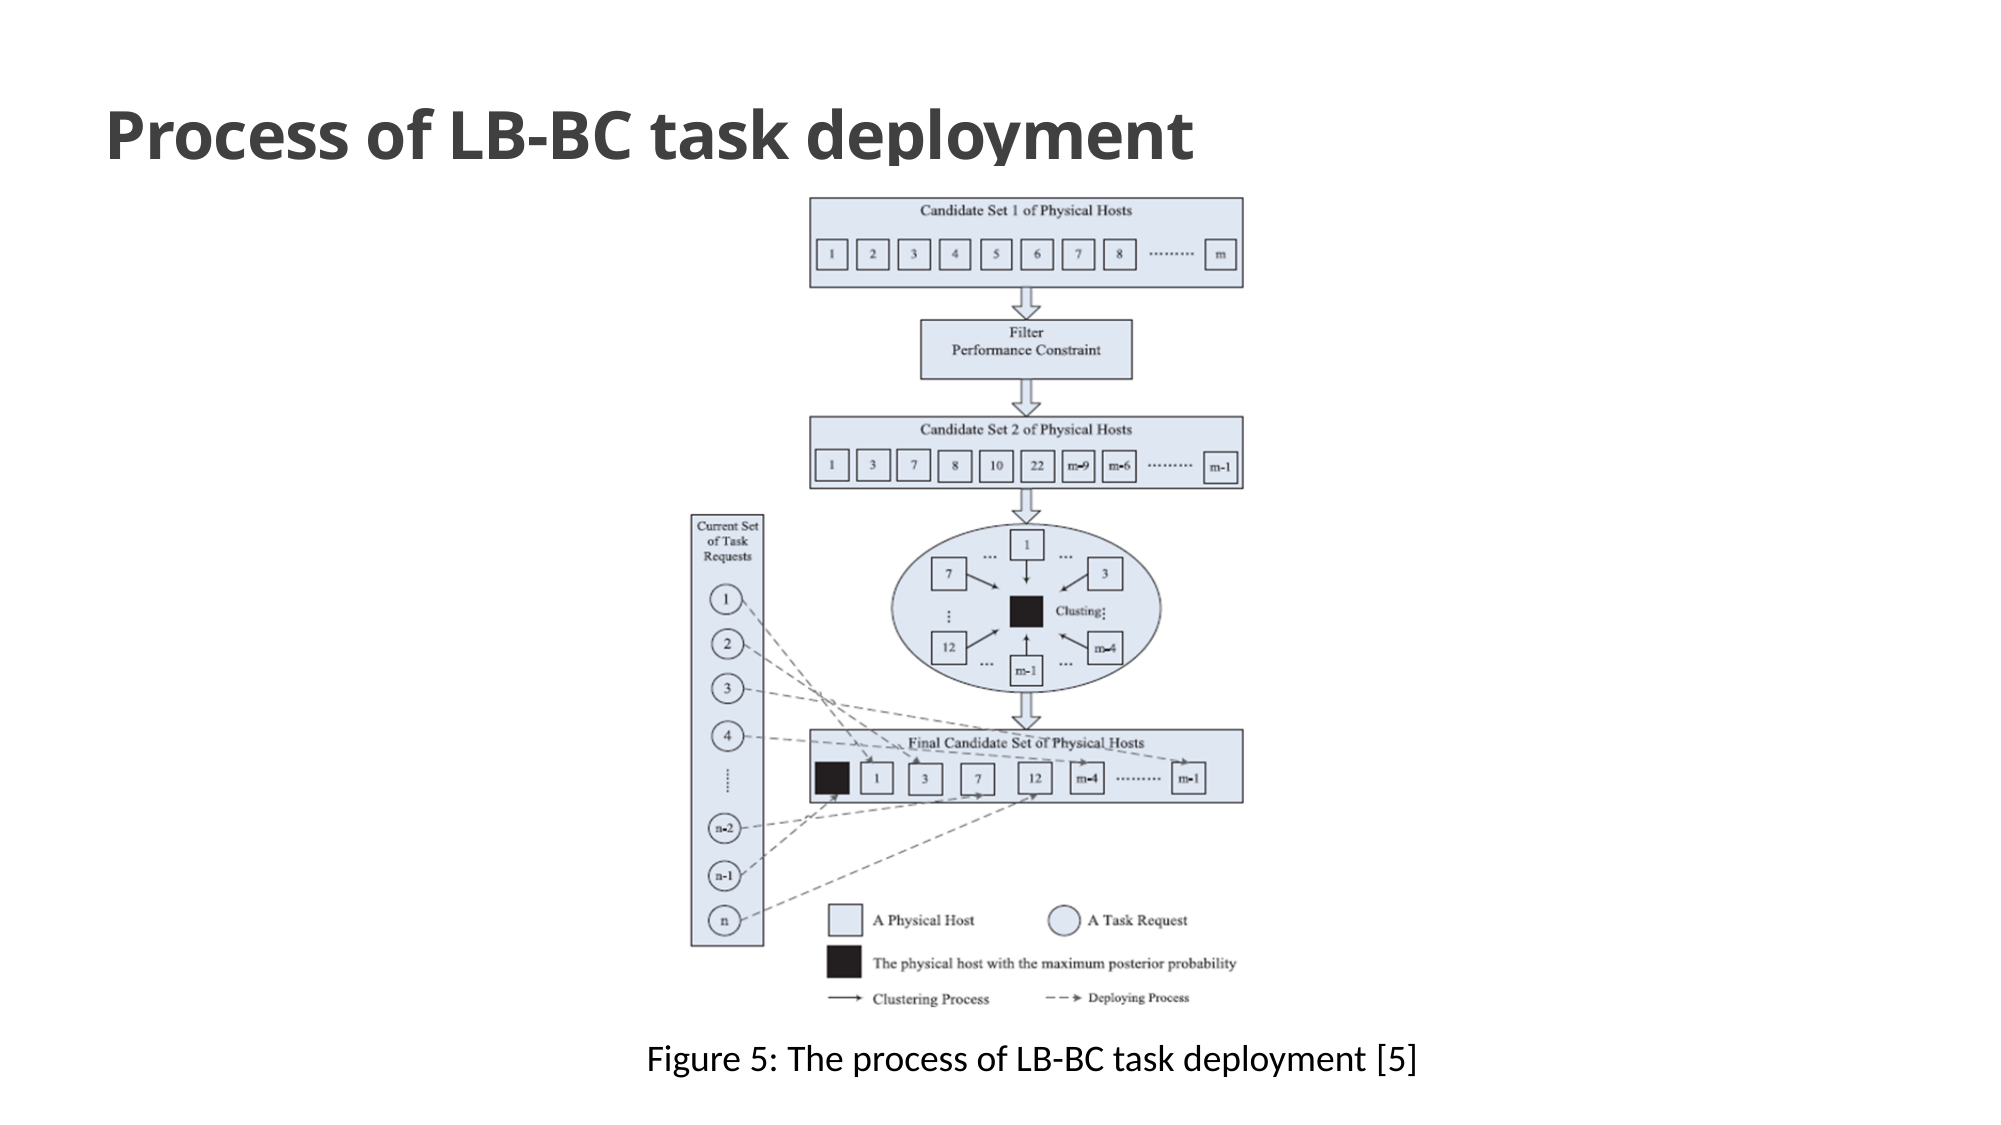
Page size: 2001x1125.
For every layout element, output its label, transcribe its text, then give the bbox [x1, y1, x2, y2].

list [631, 166, 1325, 1027]
title Process of LB-BC task deployment [89, 84, 1890, 181]
text_box Figure 5: The process of LB-BC task deployment [5] [632, 1026, 1444, 1087]
